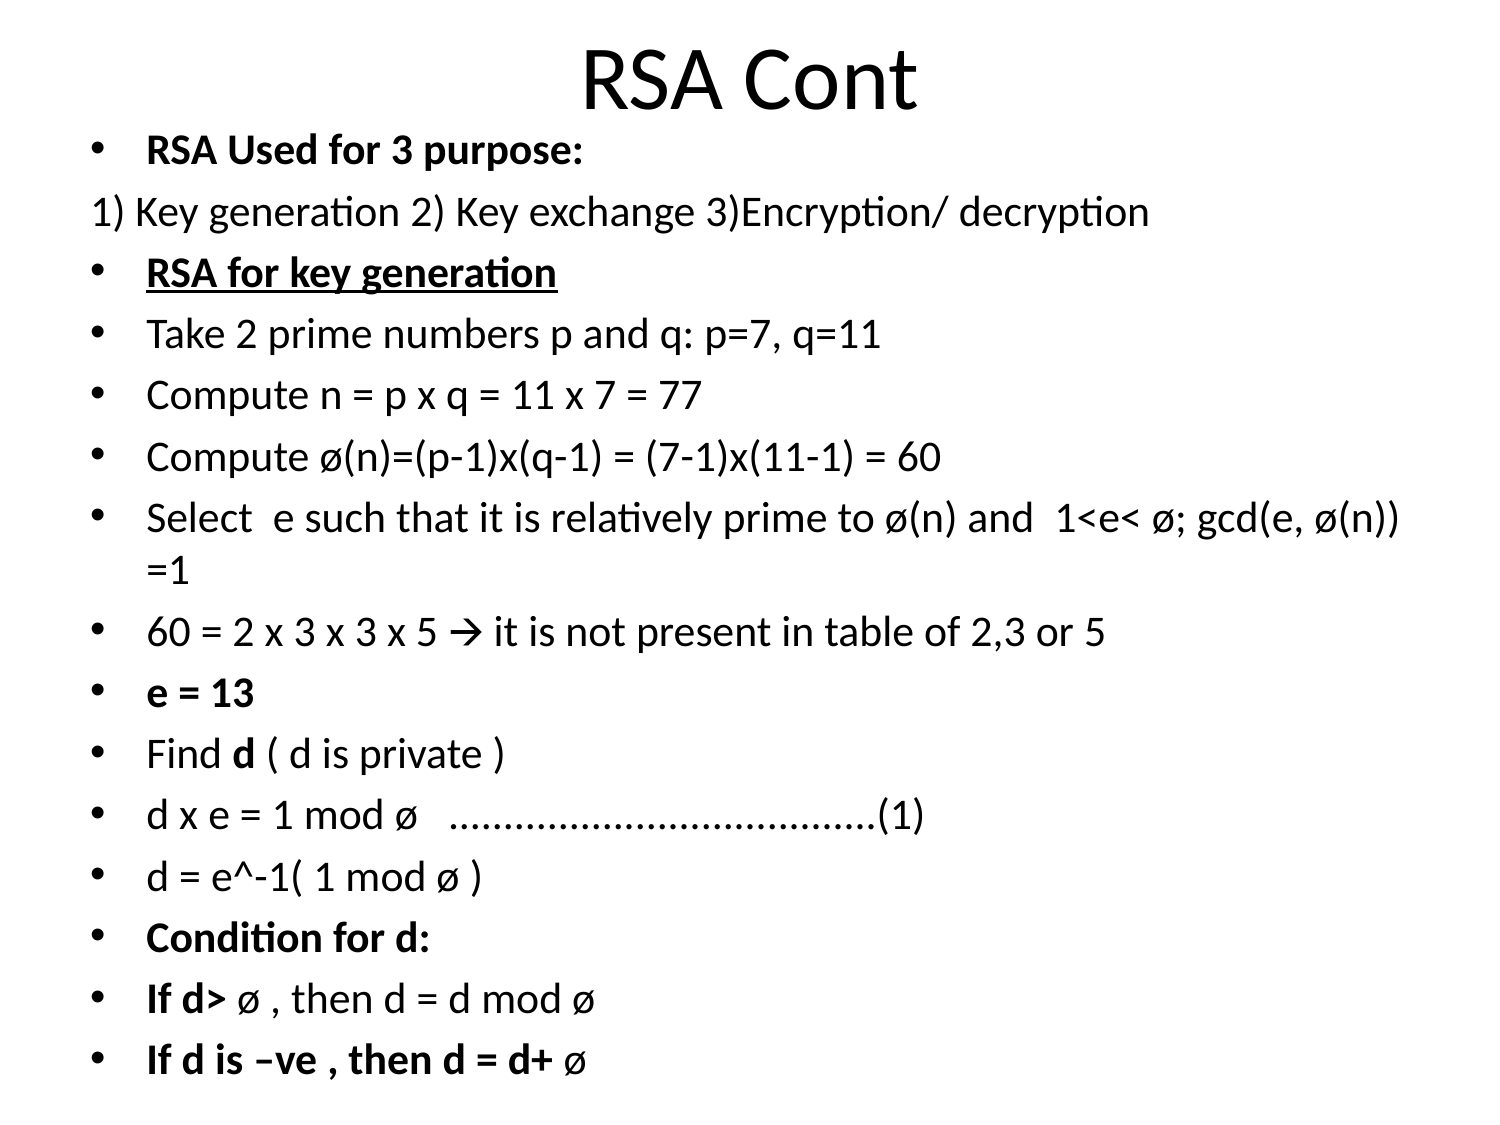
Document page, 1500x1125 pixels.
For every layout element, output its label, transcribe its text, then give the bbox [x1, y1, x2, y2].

list RSA Used for 3 purpose: 1) Key generation 2) Key exchange 3)Encryption/ decryption RSA for key generation Take 2 prime numbers p and q: p=7, q=11 Compute n = p x q = 11 x 7 = 77 Compute ø(n)=(p-1)x(q-1) = (7-1)x(11-1) = 60 Select e such that it is relatively prime to ø(n) and 1<e< ø; gcd(e, ø(n)) =1 60 = 2 x 3 x 3 x 5 🡪 it is not present in table of 2,3 or 5 e = 13 Find d ( d is private ) d x e = 1 mod ø .......................................(1) d = e^-1( 1 mod ø ) Condition for d: If d> ø , then d = d mod ø If d is –ve , then d = d+ ø [75, 113, 1425, 1102]
title RSA Cont [75, 26, 1425, 113]
